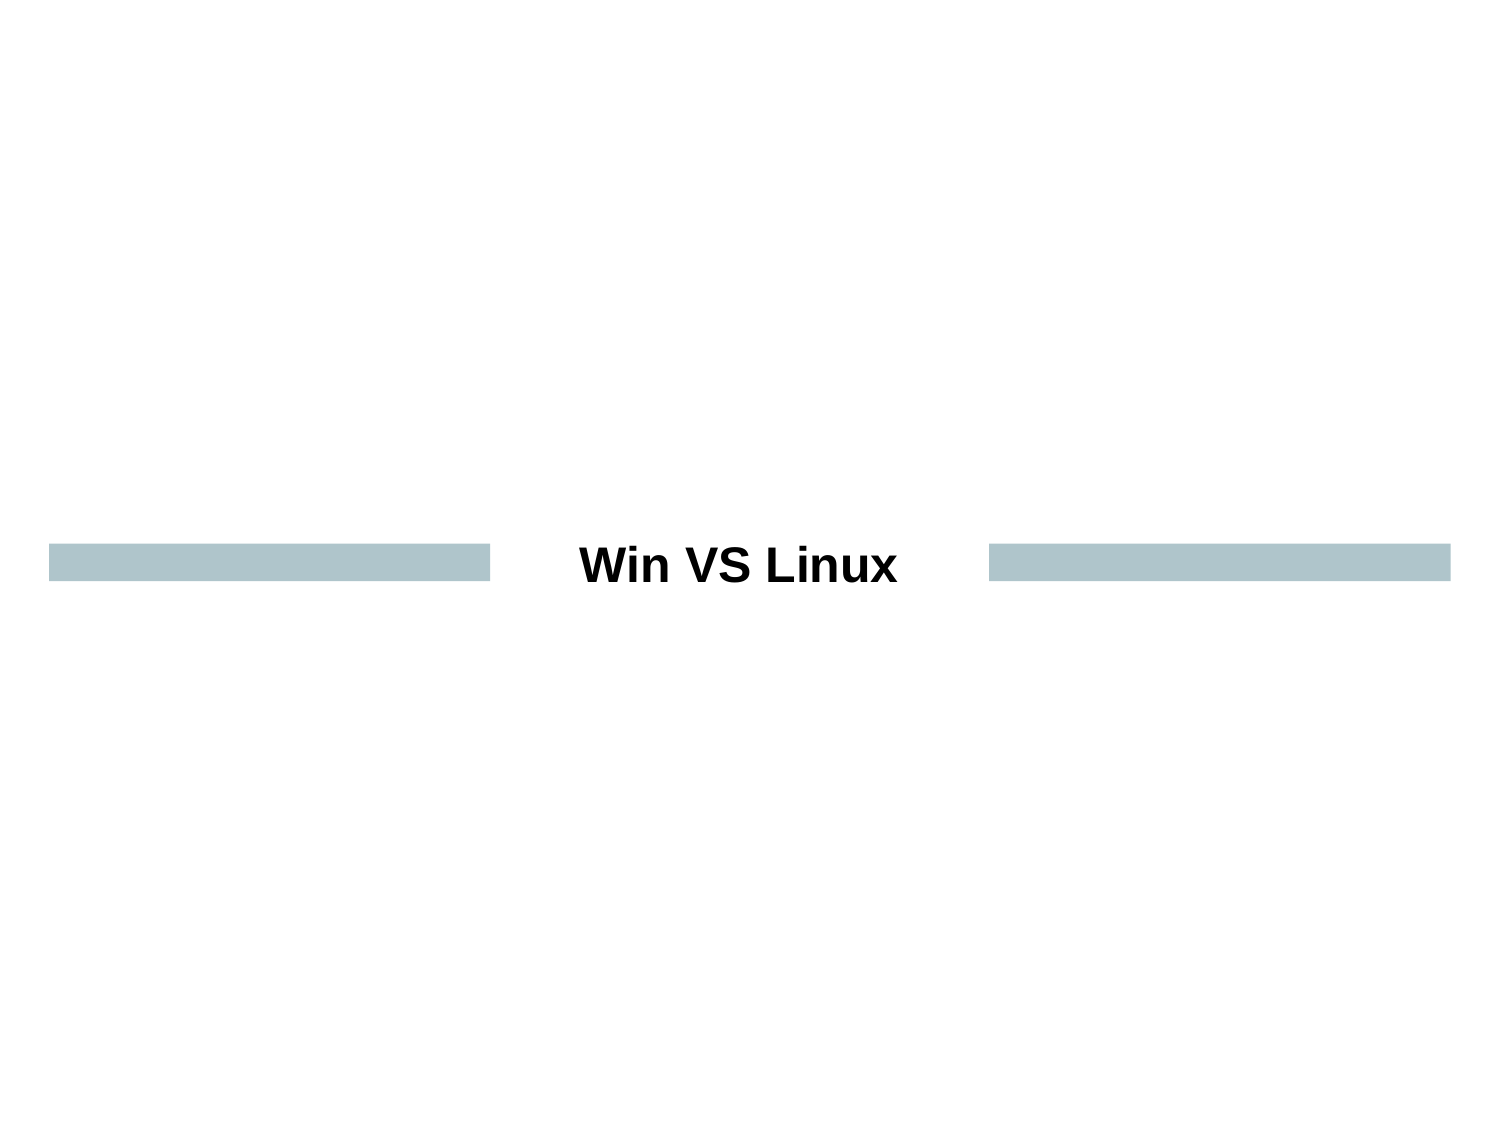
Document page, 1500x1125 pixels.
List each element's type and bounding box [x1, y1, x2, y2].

text_box [48, 524, 1451, 601]
